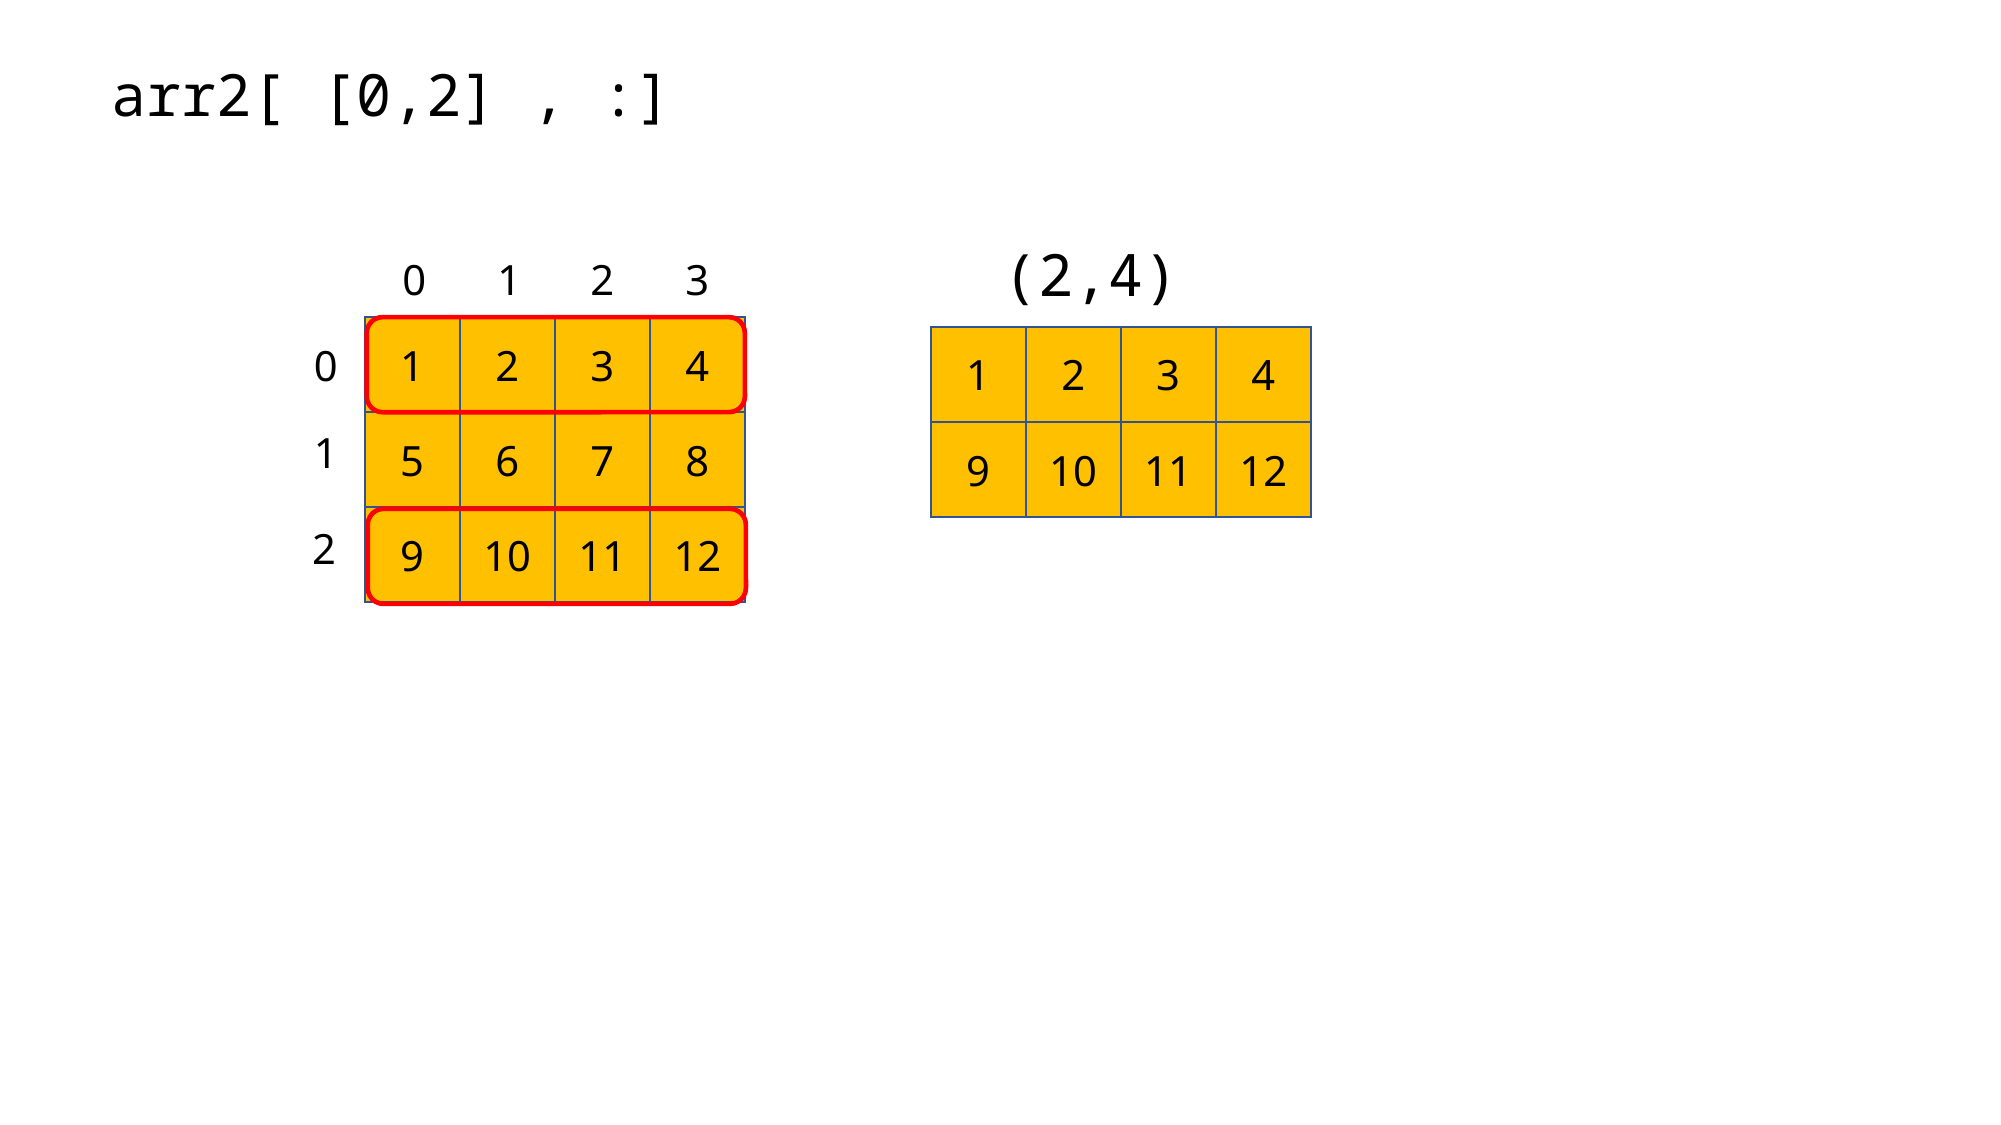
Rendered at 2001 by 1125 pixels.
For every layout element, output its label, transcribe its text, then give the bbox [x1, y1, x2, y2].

text_box 4 [739, 402, 746, 411]
text_box 10 [1025, 421, 1120, 518]
text_box 7 [554, 414, 649, 507]
text_box 0 [366, 231, 461, 317]
text_box 12 [1215, 421, 1312, 518]
text_box 12 [649, 506, 746, 517]
text_box 6 [459, 414, 554, 506]
text_box 5 [373, 412, 459, 508]
text_box 3 [1120, 326, 1215, 421]
text_box 12 [740, 596, 746, 603]
text_box (2,4) [988, 231, 1194, 316]
text_box 9 [364, 597, 374, 603]
text_box 3 [649, 231, 746, 327]
text_box 2 [1025, 326, 1120, 421]
text_box 2 [276, 499, 373, 597]
text_box [365, 316, 746, 414]
text_box 8 [649, 411, 746, 506]
text_box 4 [1215, 326, 1312, 421]
text_box 0 [277, 316, 374, 403]
text_box 9 [930, 421, 1025, 518]
text_box 1 [930, 326, 1025, 421]
text_box 11 [1120, 421, 1215, 518]
text_box 1 [461, 231, 554, 316]
text_box 1 [277, 403, 374, 500]
text_box arr2[ [0,2] , :] [96, 50, 687, 136]
text_box 2 [554, 231, 649, 316]
text_box [366, 507, 747, 605]
